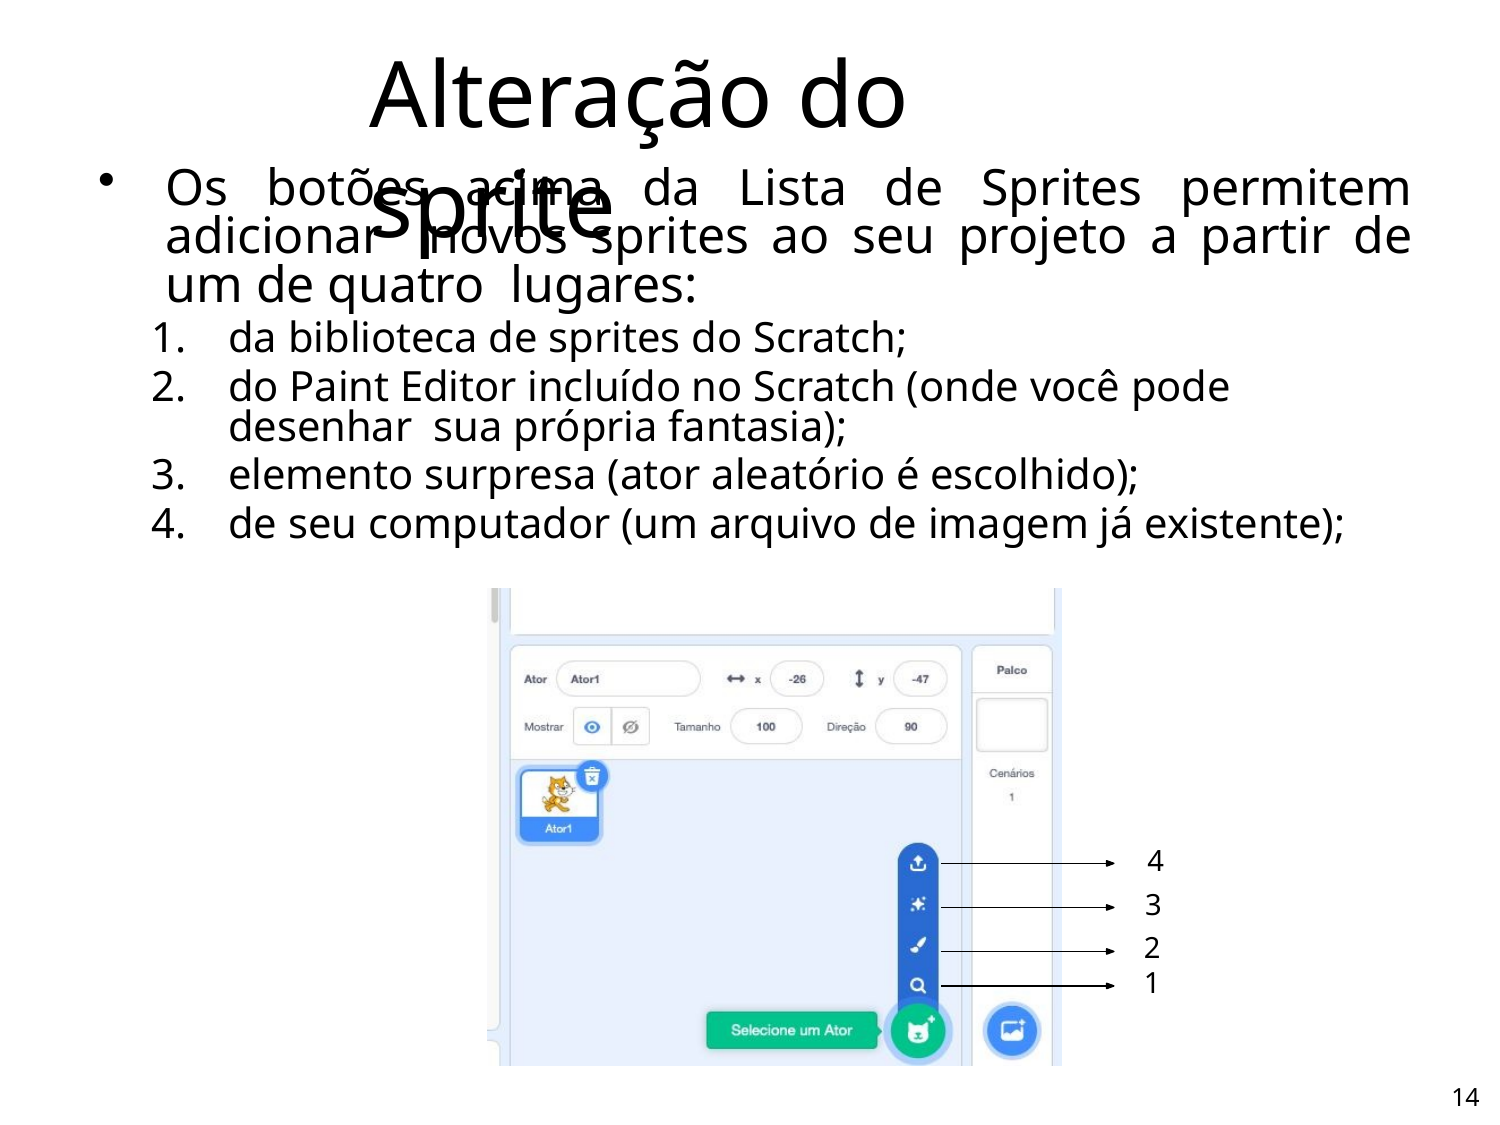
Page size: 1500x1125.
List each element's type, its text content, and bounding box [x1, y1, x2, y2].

slide_number 14 [1444, 1085, 1486, 1125]
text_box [487, 588, 1115, 1066]
text_box 4 3 2 1 [1141, 830, 1166, 999]
text_box Os botões acima da Lista de Sprites permitem adicionar novos sprites ao seu projeto a partir de um de quatro lugares: da biblioteca de sprites do Scratch; do Paint Editor incluído no Scratch (onde você pode desenhar sua própria fantasia); elemento surpresa (ator aleatório é escolhido); de seu computador (um arquivo de imagem já existente); [96, 153, 1414, 548]
title Alteração do sprite [367, 33, 1135, 153]
